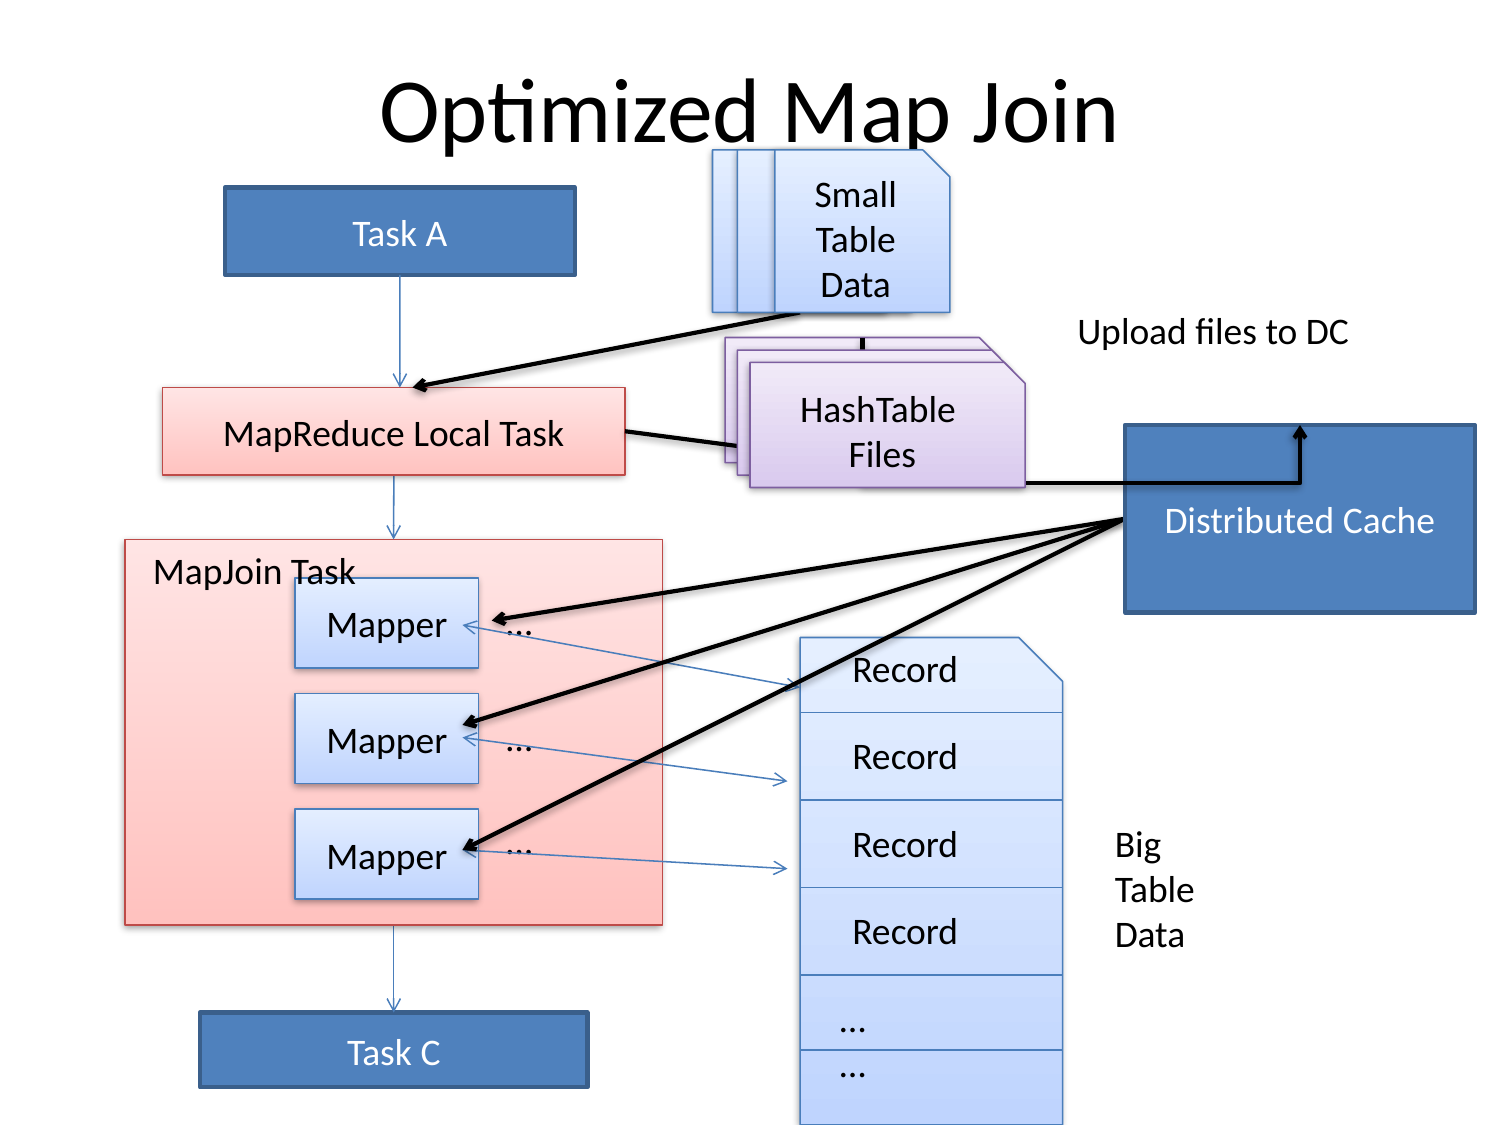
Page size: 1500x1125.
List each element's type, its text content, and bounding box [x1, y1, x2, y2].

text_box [624, 299, 1476, 613]
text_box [412, 149, 951, 388]
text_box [162, 274, 619, 476]
text_box Task A [223, 185, 407, 273]
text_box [124, 474, 619, 926]
title Optimized Map Join [75, 12, 1425, 200]
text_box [462, 624, 1251, 1125]
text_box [199, 934, 457, 1088]
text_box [462, 518, 1126, 851]
